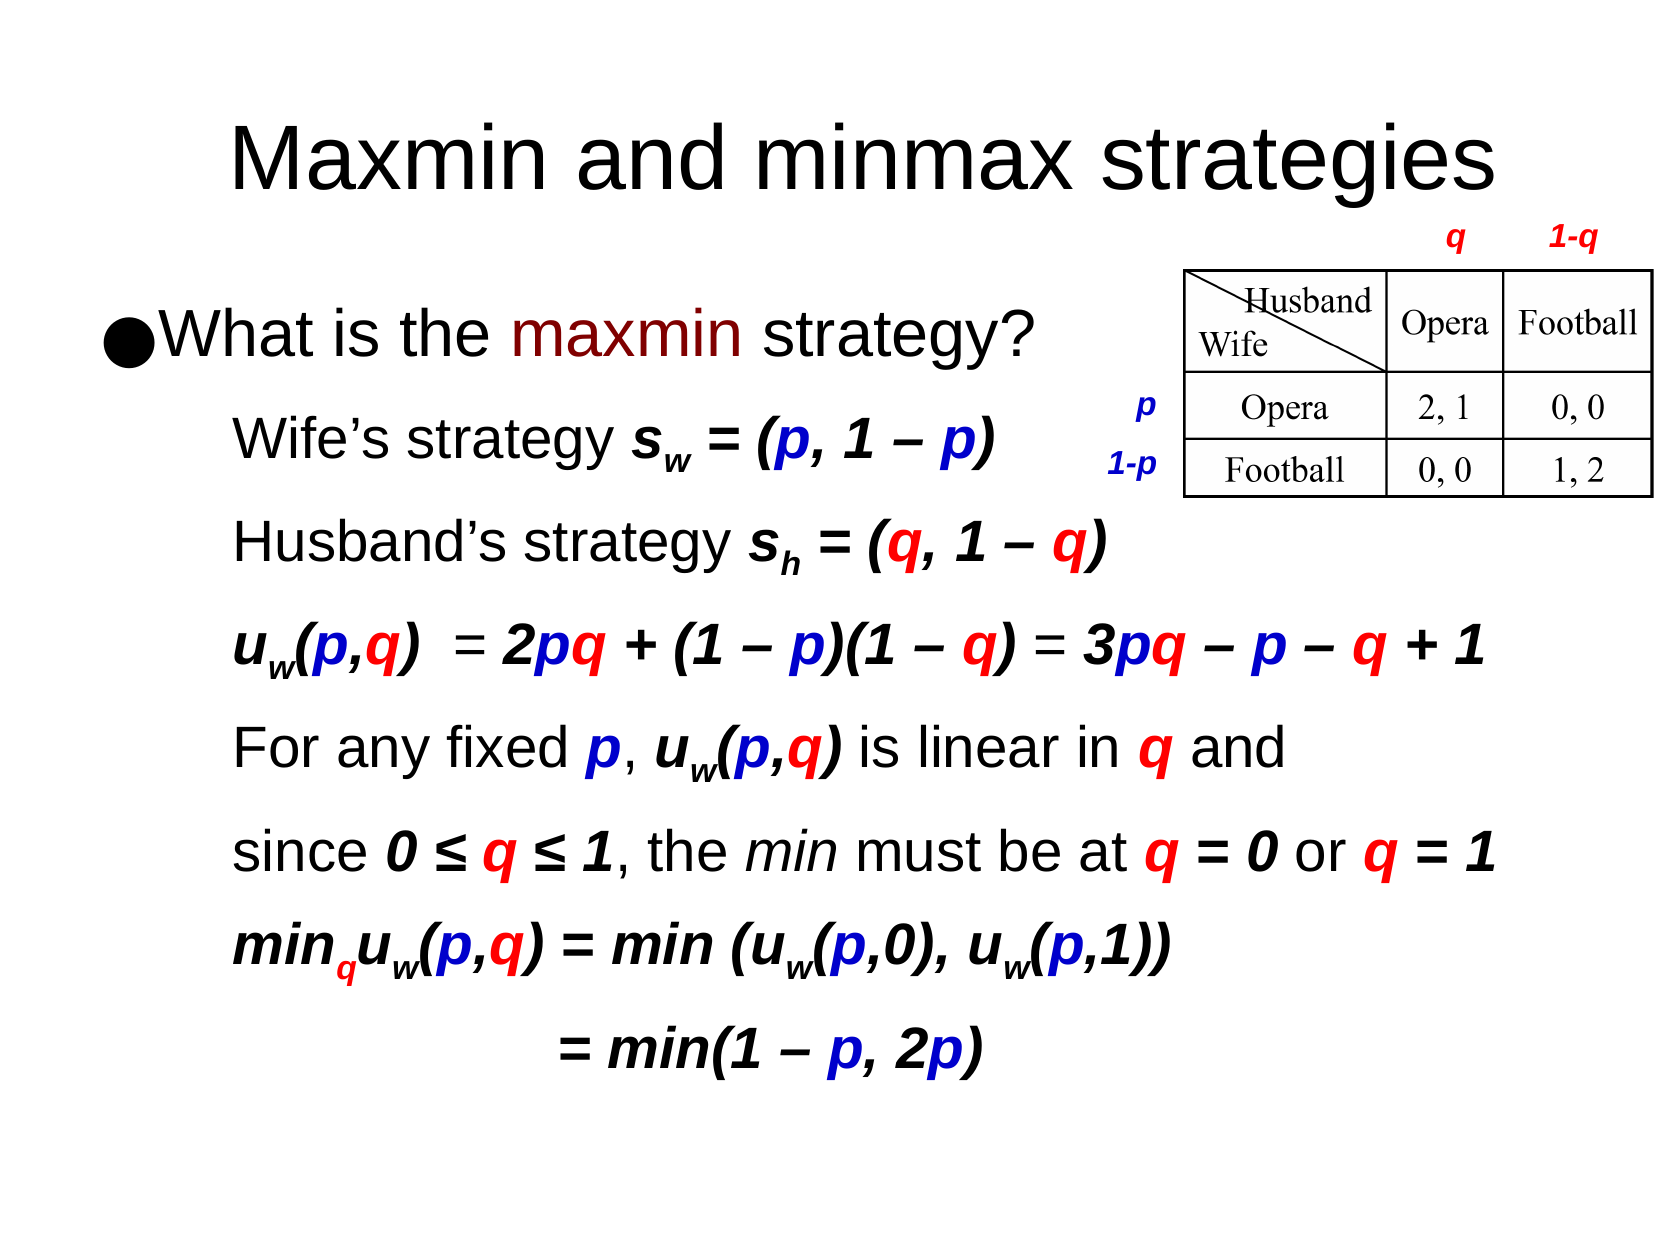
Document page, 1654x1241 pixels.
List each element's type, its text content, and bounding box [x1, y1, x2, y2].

text_box Maxmin and minmax strategies [82, 49, 1571, 257]
text_box 1-q [1534, 206, 1617, 260]
text_box p [1121, 374, 1163, 428]
picture [1183, 269, 1654, 499]
text_box 1-p [1092, 433, 1175, 487]
text_box q [1431, 206, 1473, 260]
text_box What is the maxmin strategy? Wife’s strategy sw = (p, 1 – p) Husband’s strategy sh = (q, 1 – q) uw(p,q) = 2pq + (1 – p)(1 – q) = 3pq – p – q + 1 For any fixed p, uw(p,q) is linear in q and since 0 ≤ q ≤ 1, the min must be at q = 0 or q = 1 minquw(p,q) = min (uw(p,0), uw(p,1)) = min(1 – p, 2p) [82, 290, 1571, 1070]
